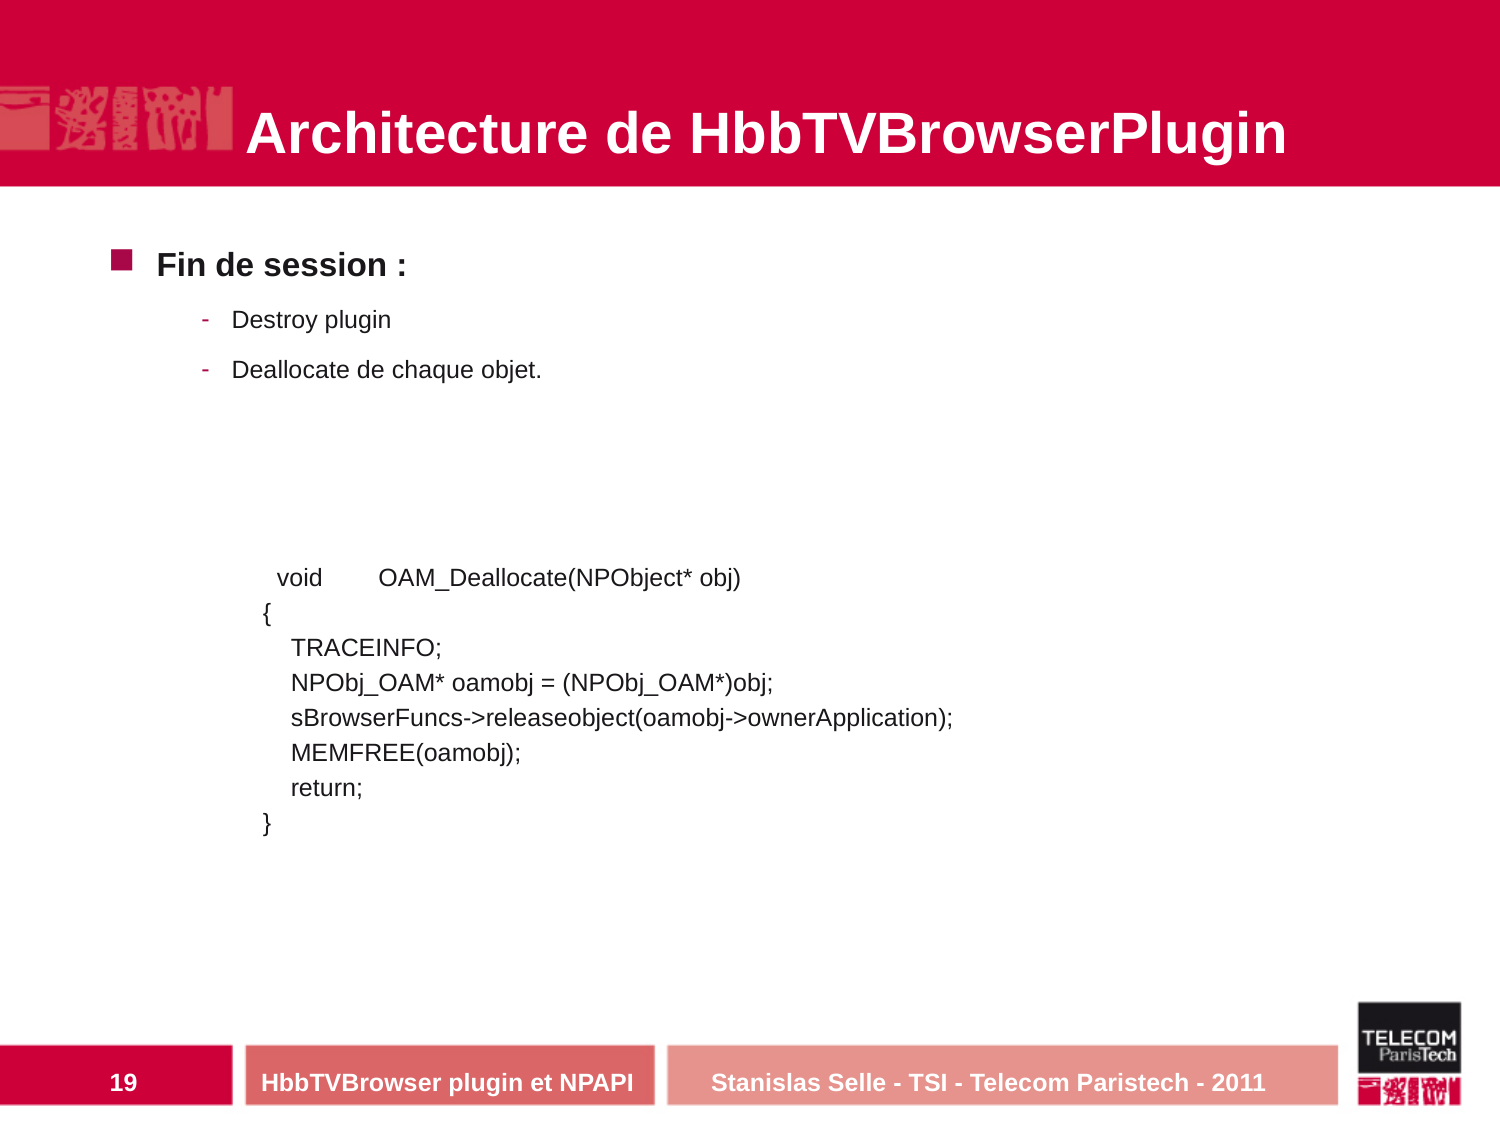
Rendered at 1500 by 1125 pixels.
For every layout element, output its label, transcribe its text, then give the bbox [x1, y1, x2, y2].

list Fin de session : Destroy plugin Deallocate de chaque objet. void OAM_Deallocate(NPObject* obj) { TRACEINFO; NPObj_OAM* oamobj = (NPObj_OAM*)obj; sBrowserFuncs->releaseobject(oamobj->ownerApplication); MEMFREE(oamobj); return; } [111, 243, 1371, 977]
footer HbbTVBrowser plugin et NPAPI Stanislas Selle - TSI - Telecom Paristech - 2011 [260, 1058, 1338, 1103]
picture [0, 0, 1500, 1125]
slide_number 19 [94, 1058, 234, 1107]
title Architecture de HbbTVBrowserPlugin [245, 23, 1459, 166]
